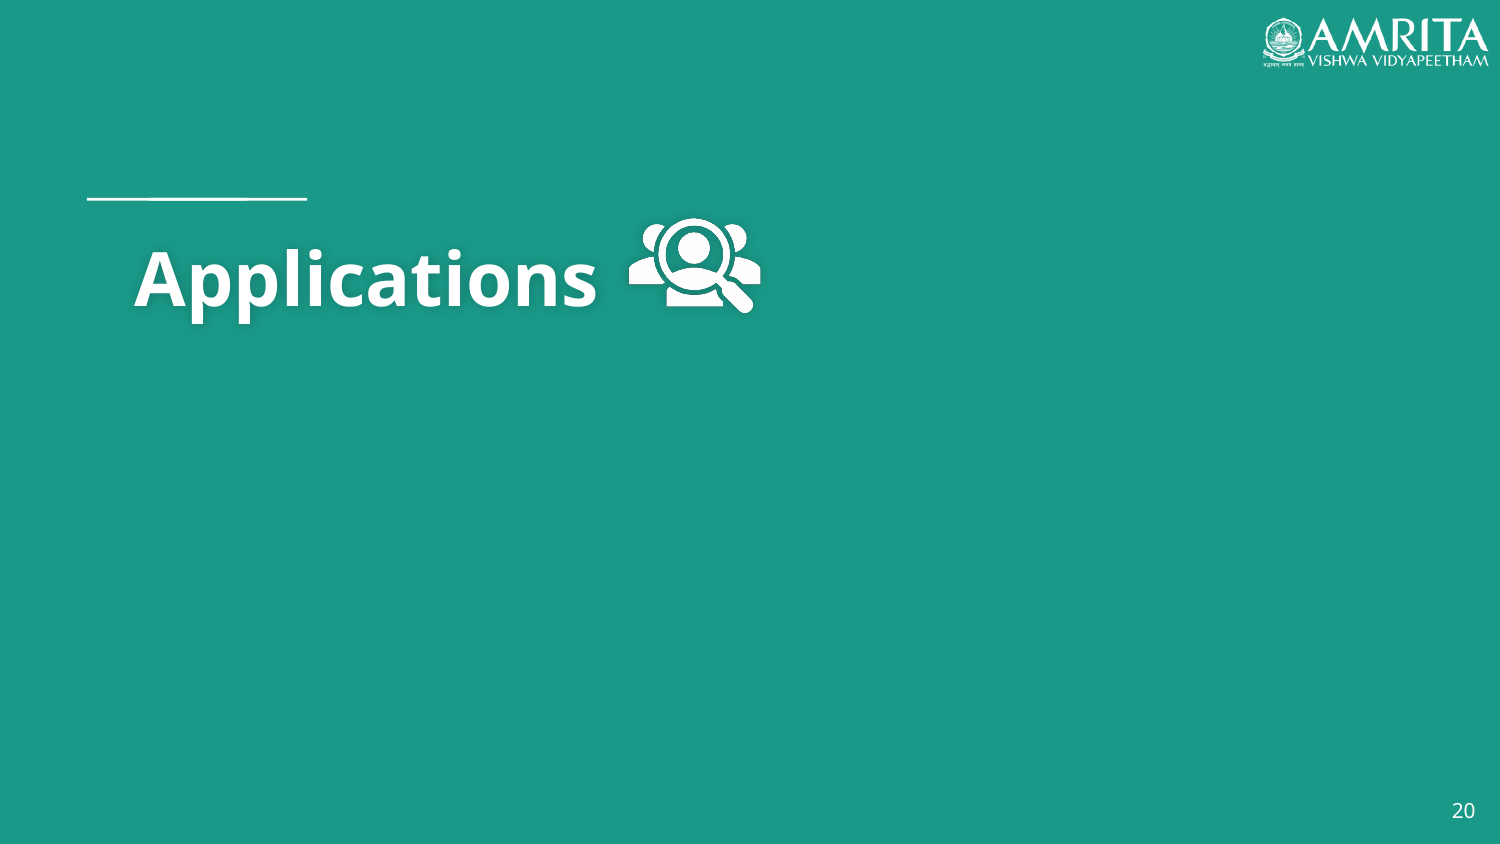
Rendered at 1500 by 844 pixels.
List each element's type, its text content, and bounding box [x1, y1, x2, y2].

title Applications [119, 216, 633, 381]
picture [619, 190, 770, 342]
picture [1260, 0, 1491, 87]
slide_number 20 [1400, 779, 1491, 844]
